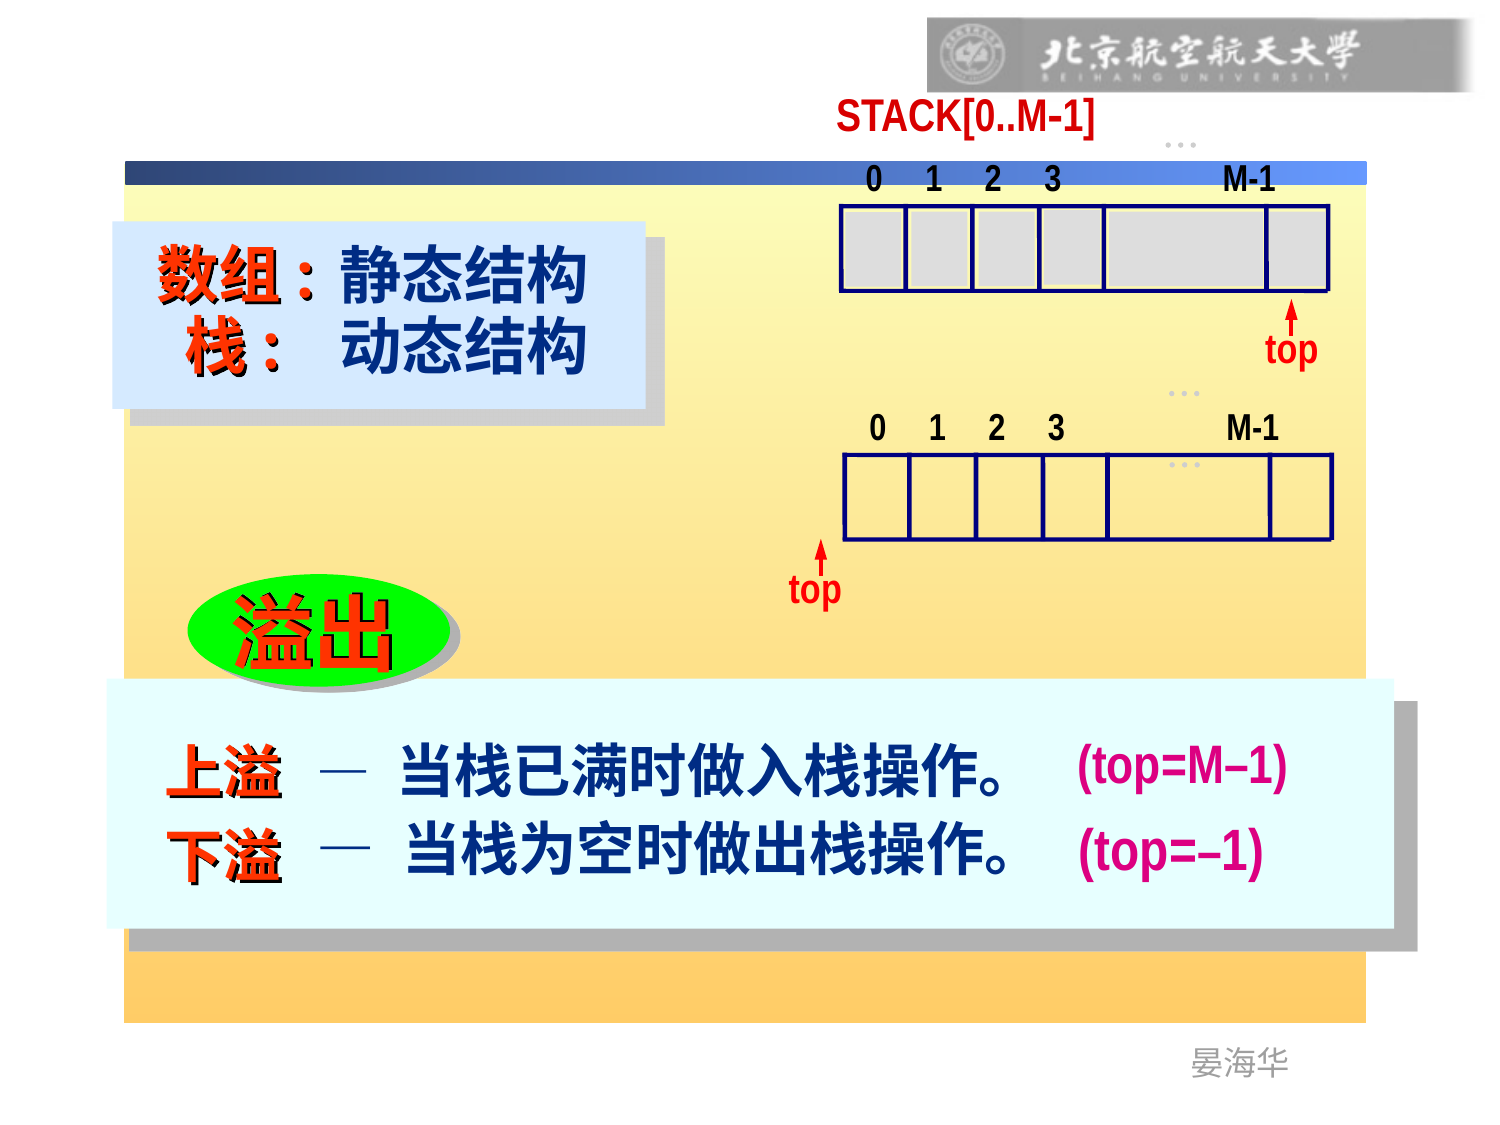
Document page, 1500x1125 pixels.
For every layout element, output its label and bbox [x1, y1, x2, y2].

picture [927, 0, 1500, 102]
text_box [187, 573, 451, 690]
text_box [773, 359, 1332, 620]
text_box [821, 77, 1338, 292]
text_box [845, 209, 1405, 380]
text_box [106, 678, 1395, 929]
text_box [111, 221, 688, 410]
